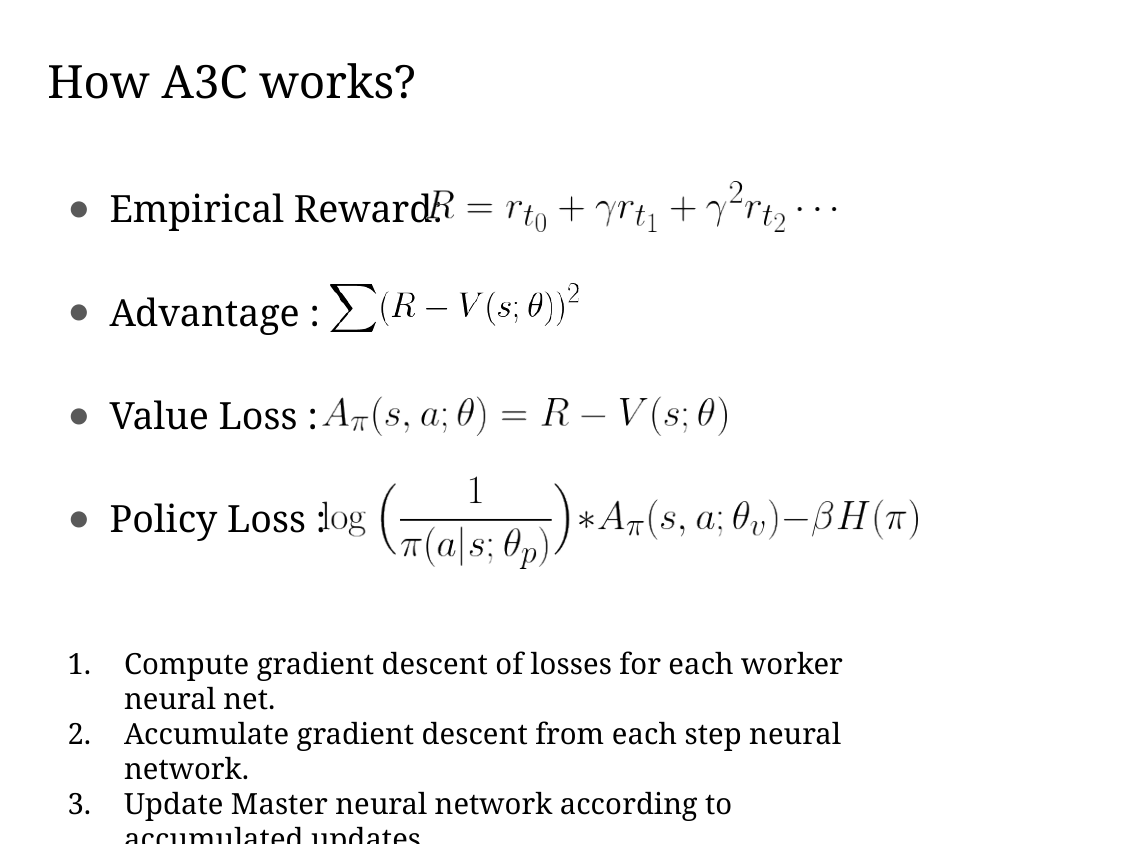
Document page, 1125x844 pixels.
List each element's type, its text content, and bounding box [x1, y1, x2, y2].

list Empirical Reward: Advantage : Value Loss : Policy Loss : [38, 163, 1087, 569]
picture [425, 181, 837, 232]
picture [330, 282, 579, 332]
picture [321, 476, 919, 569]
picture [321, 395, 727, 436]
title How A3C works? [32, 37, 1093, 132]
text_box Compute gradient descent of losses for each worker neural net. Accumulate gradient descent from each step neural network. Update Master neural network according to accumulated updates Update all worker networks with master network [53, 637, 918, 844]
